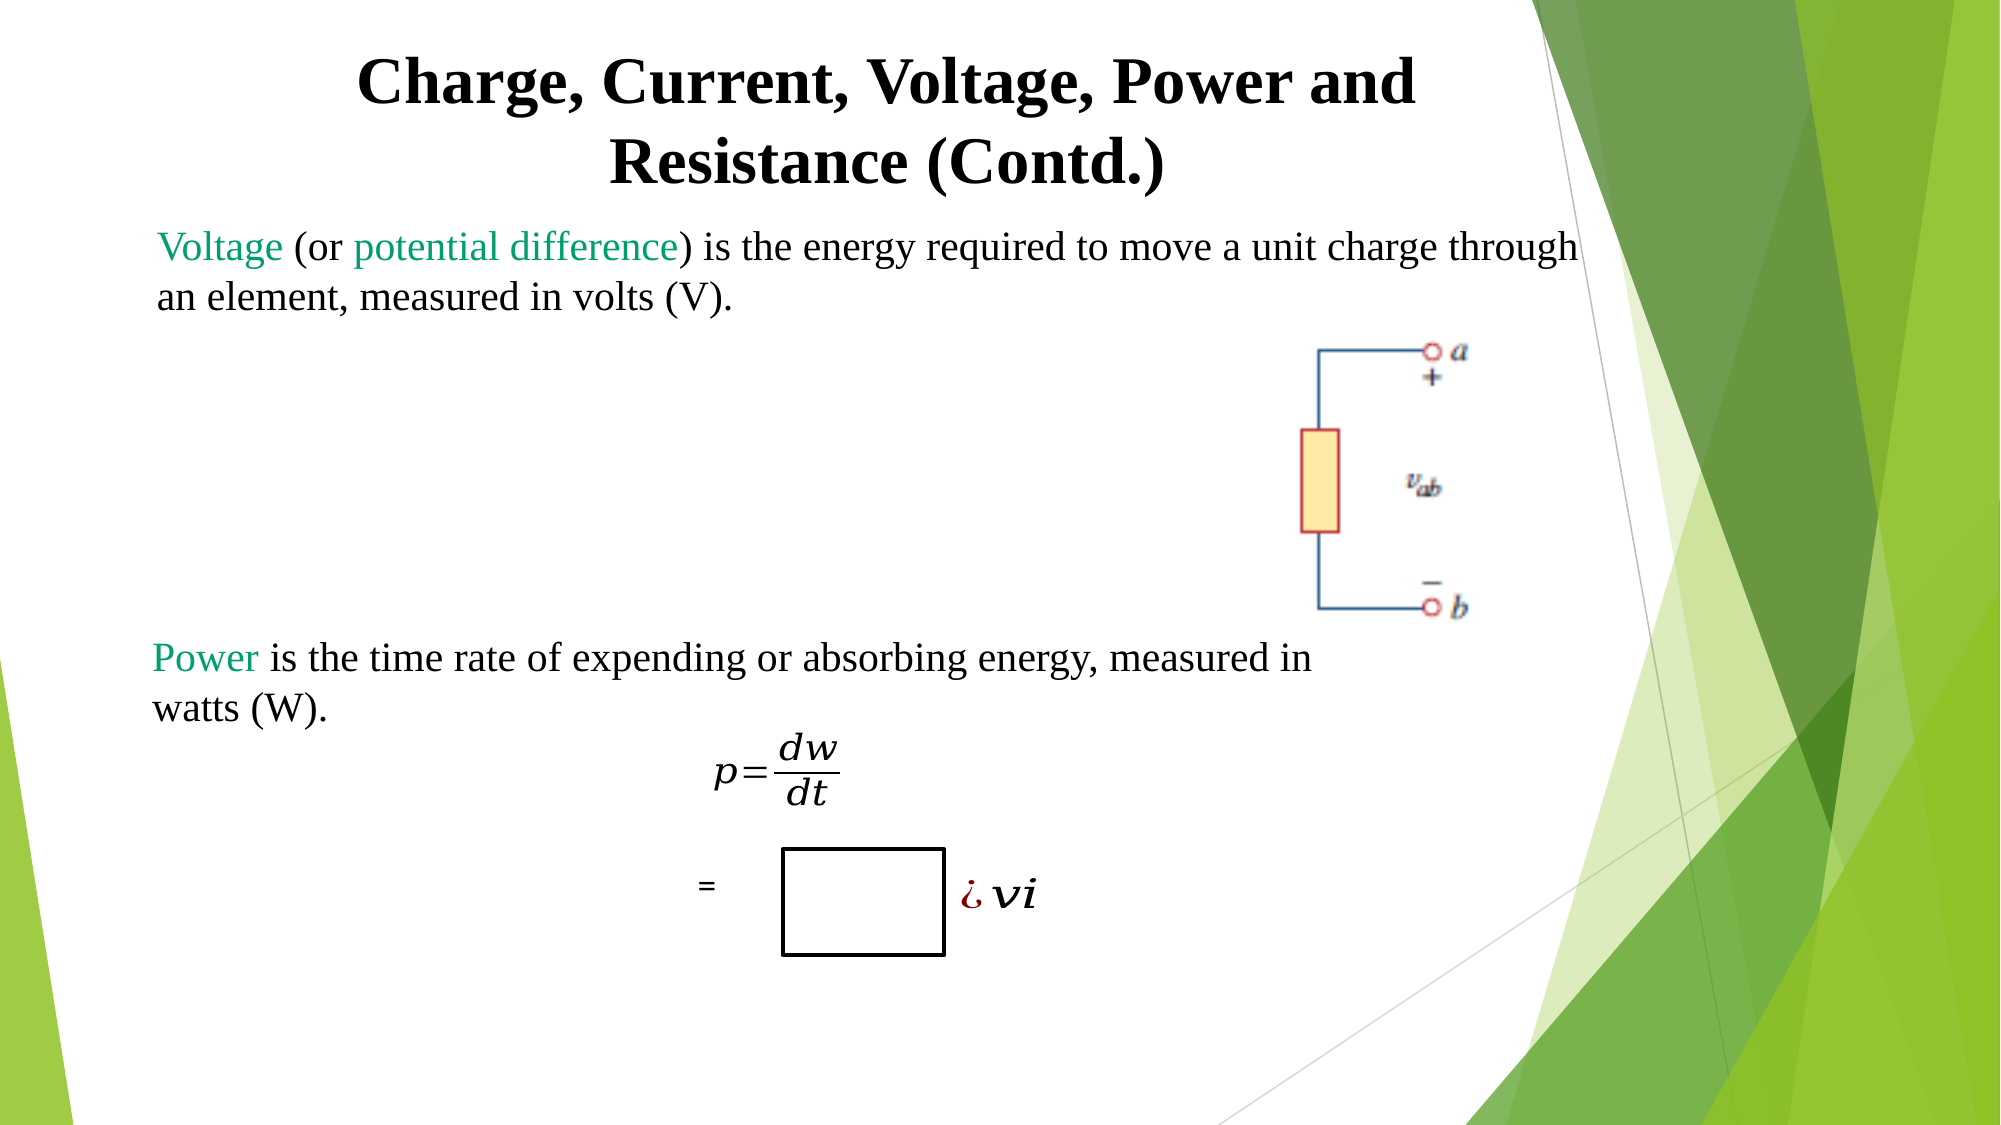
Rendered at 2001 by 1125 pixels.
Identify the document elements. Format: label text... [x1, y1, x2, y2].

slide_number [1440, 1046, 1900, 1103]
title Charge, Current, Voltage, Power and Resistance (Contd.) [225, 36, 1550, 199]
text_box [781, 847, 946, 957]
picture [1287, 313, 1500, 645]
text_box Power is the time rate of expending or absorbing energy, measured in watts (W). [137, 622, 1425, 738]
